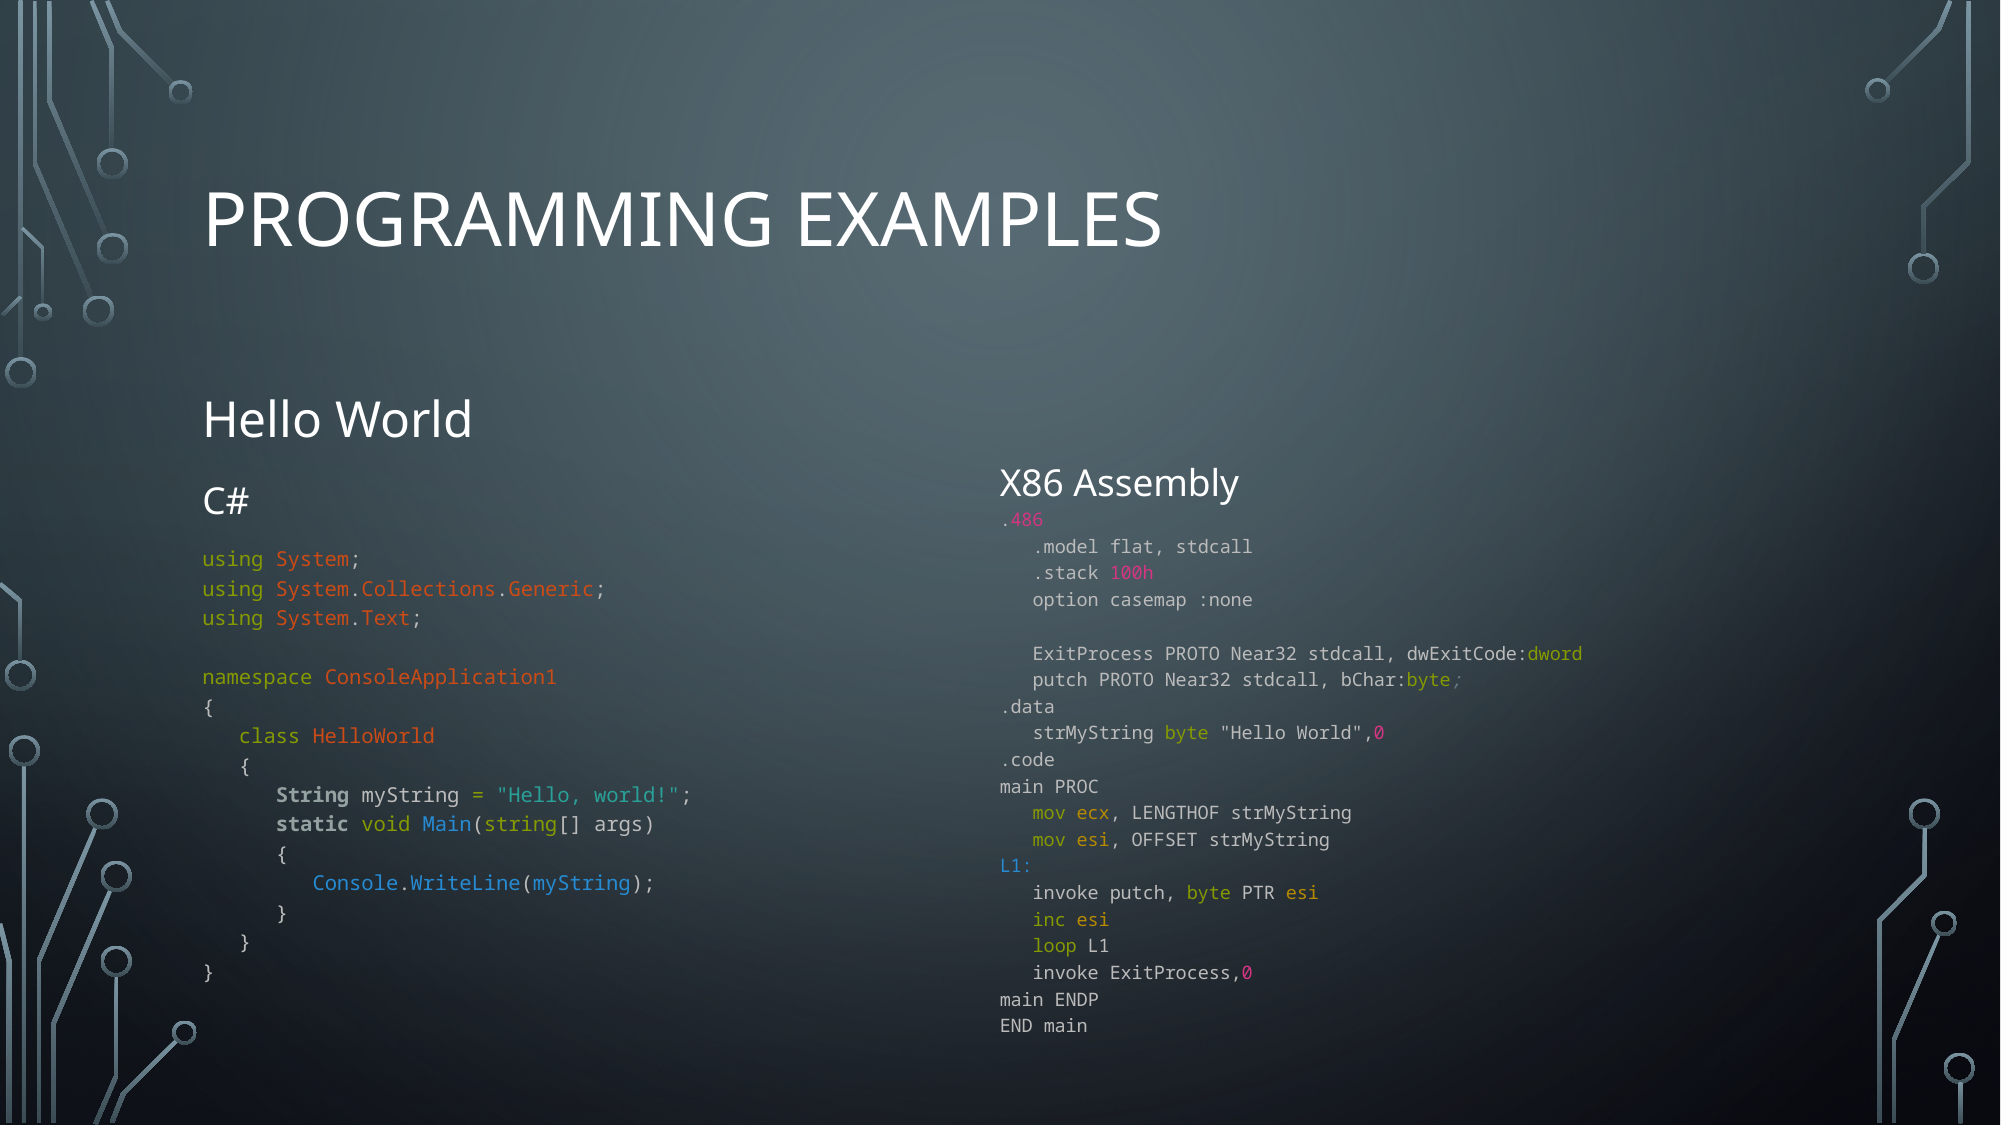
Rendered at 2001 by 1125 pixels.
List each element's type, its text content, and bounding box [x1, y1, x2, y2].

title Programming Examples [187, 101, 1813, 344]
list Hello World C# using System; using System.Collections.Generic; using System.Text; namespace ConsoleApplication1 { class HelloWorld { String myString = "Hello, world!"; static void Main(string[] args) { Console.WriteLine(myString); } } } X86 Assembly .486 .model flat, stdcall .stack 100h option casemap :none ExitProcess PROTO Near32 stdcall, dwExitCode:dword putch PROTO Near32 stdcall, bChar:byte; .data strMyString byte "Hello World",0 .code main PROC mov ecx, LENGTHOF strMyString mov esi, OFFSET strMyString L1: invoke putch, byte PTR esi inc esi loop L1 invoke ExitProcess,0 main ENDP END main [187, 369, 1813, 1091]
